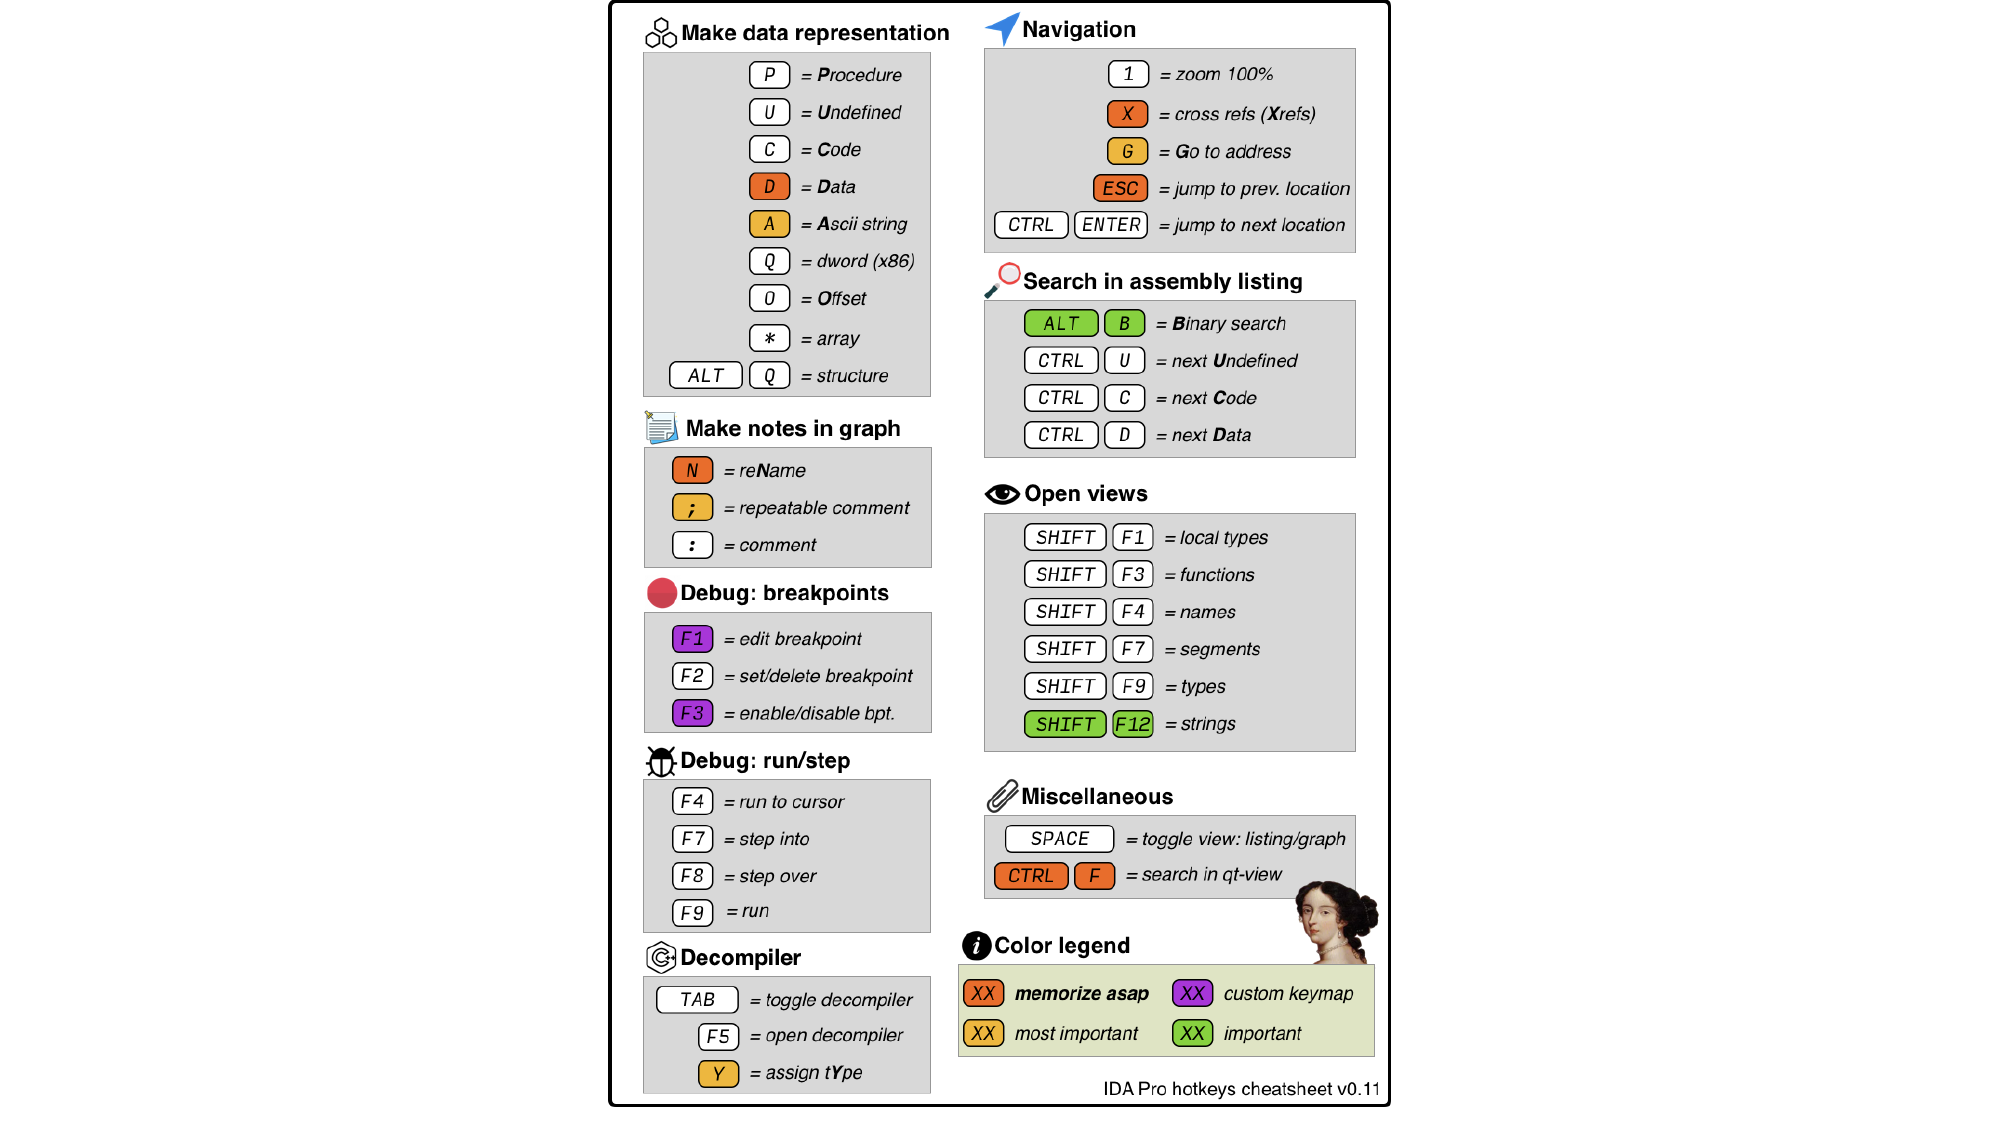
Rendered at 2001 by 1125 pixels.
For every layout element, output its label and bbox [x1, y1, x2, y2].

picture [608, 0, 1392, 1107]
